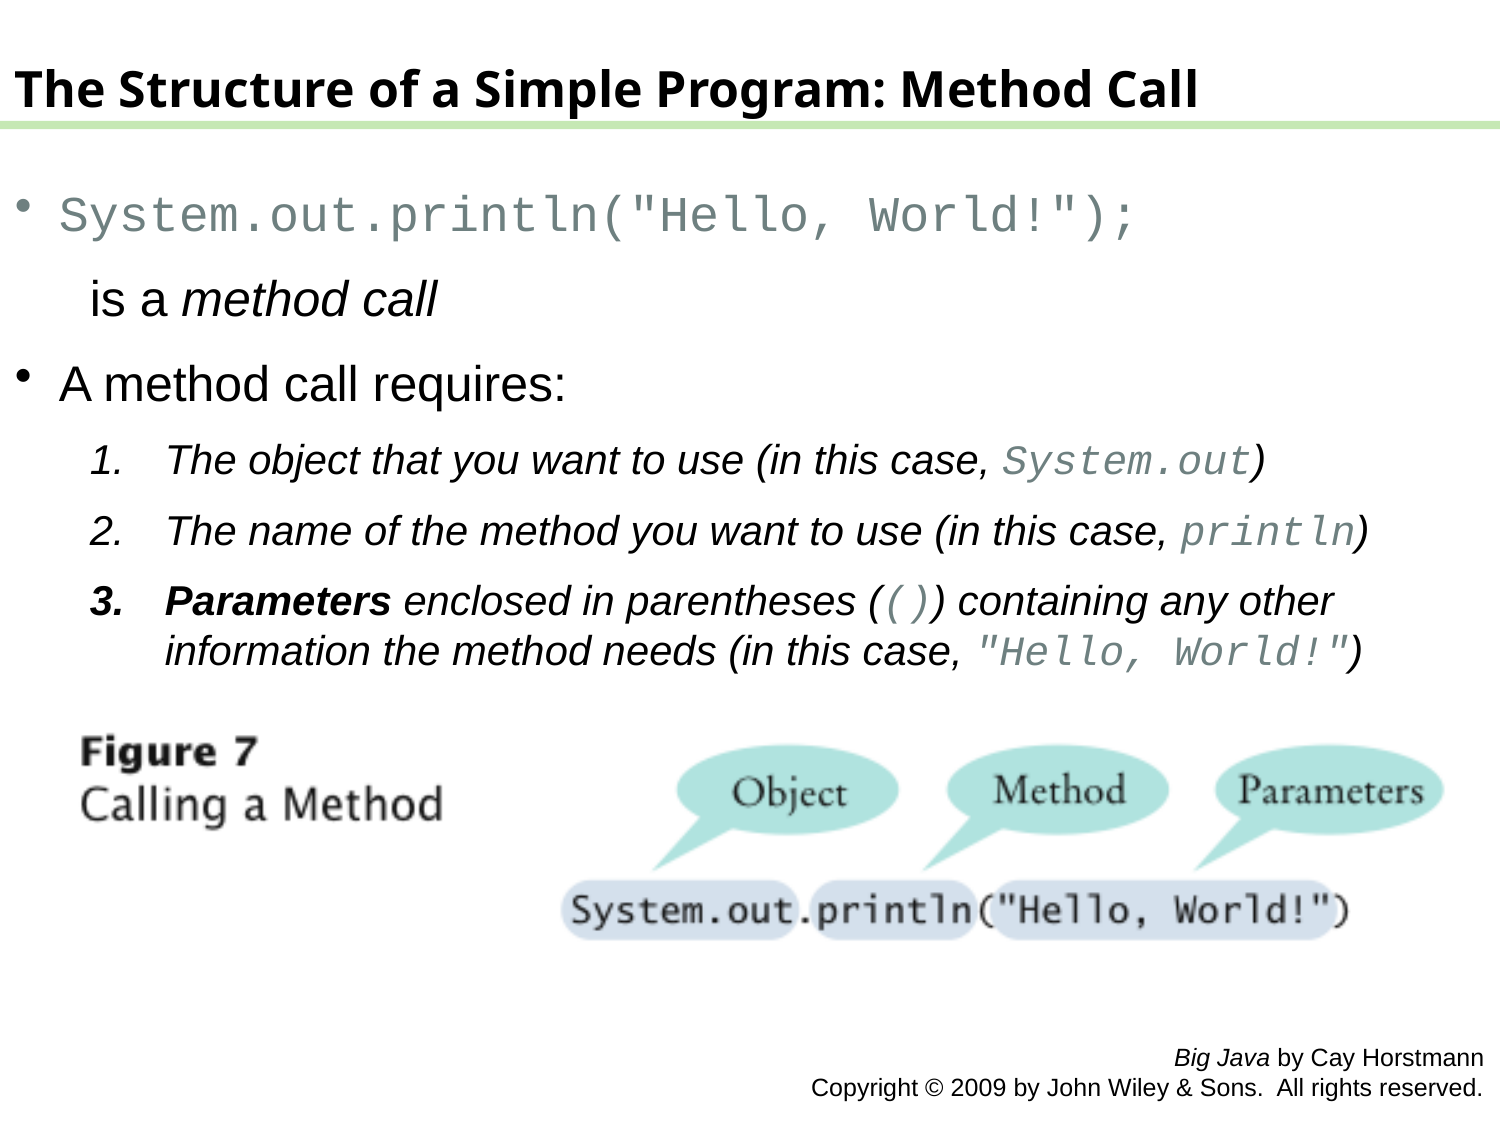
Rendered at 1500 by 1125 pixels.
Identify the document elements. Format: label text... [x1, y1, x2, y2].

footer Big Java by Cay Horstmann Copyright © 2009 by John Wiley & Sons. All rights reserved. [787, 1034, 1500, 1113]
text_box The Structure of a Simple Program: Method Call [0, 49, 1500, 125]
text_box System.out.println("Hello, World!"); is a method call A method call requires: The object that you want to use (in this case, System.out) The name of the method you want to use (in this case, println) Parameters enclosed in parentheses (()) containing any other information the method needs (in this case, "Hello, World!") [0, 174, 1500, 682]
picture [74, 724, 1451, 947]
